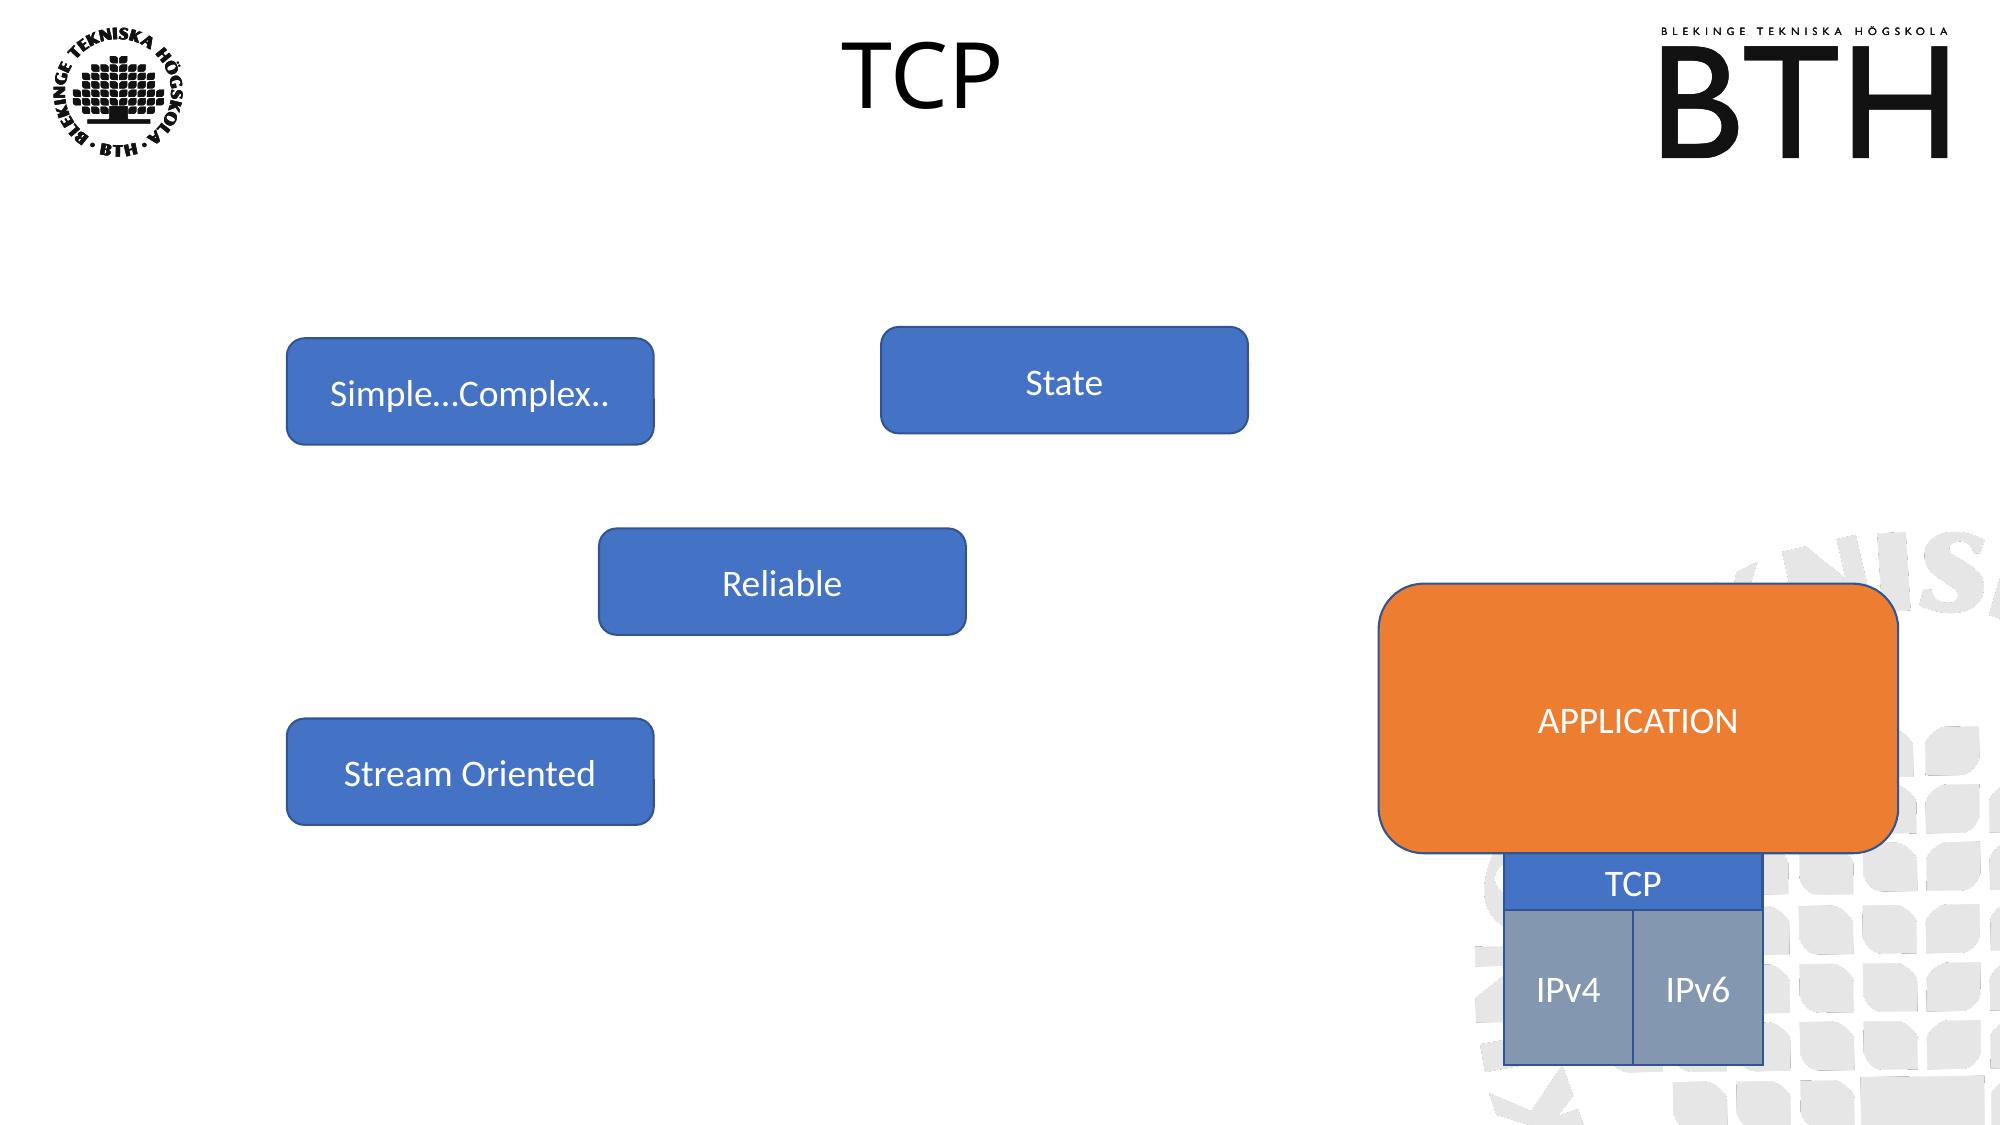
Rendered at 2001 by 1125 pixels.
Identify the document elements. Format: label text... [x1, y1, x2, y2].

text_box Stream Oriented [285, 717, 655, 826]
text_box Simple…Complex.. [285, 337, 655, 446]
picture [47, 21, 189, 163]
title TCP [192, 0, 1653, 158]
picture [1656, 21, 1953, 163]
text_box Reliable [597, 527, 967, 636]
text_box IPv4 [1503, 911, 1632, 1066]
text_box APPLICATION [1377, 582, 1900, 855]
text_box IPv6 [1632, 911, 1764, 1066]
text_box State [880, 325, 1250, 435]
text_box TCP [1503, 855, 1764, 911]
picture [1475, 531, 2000, 1125]
